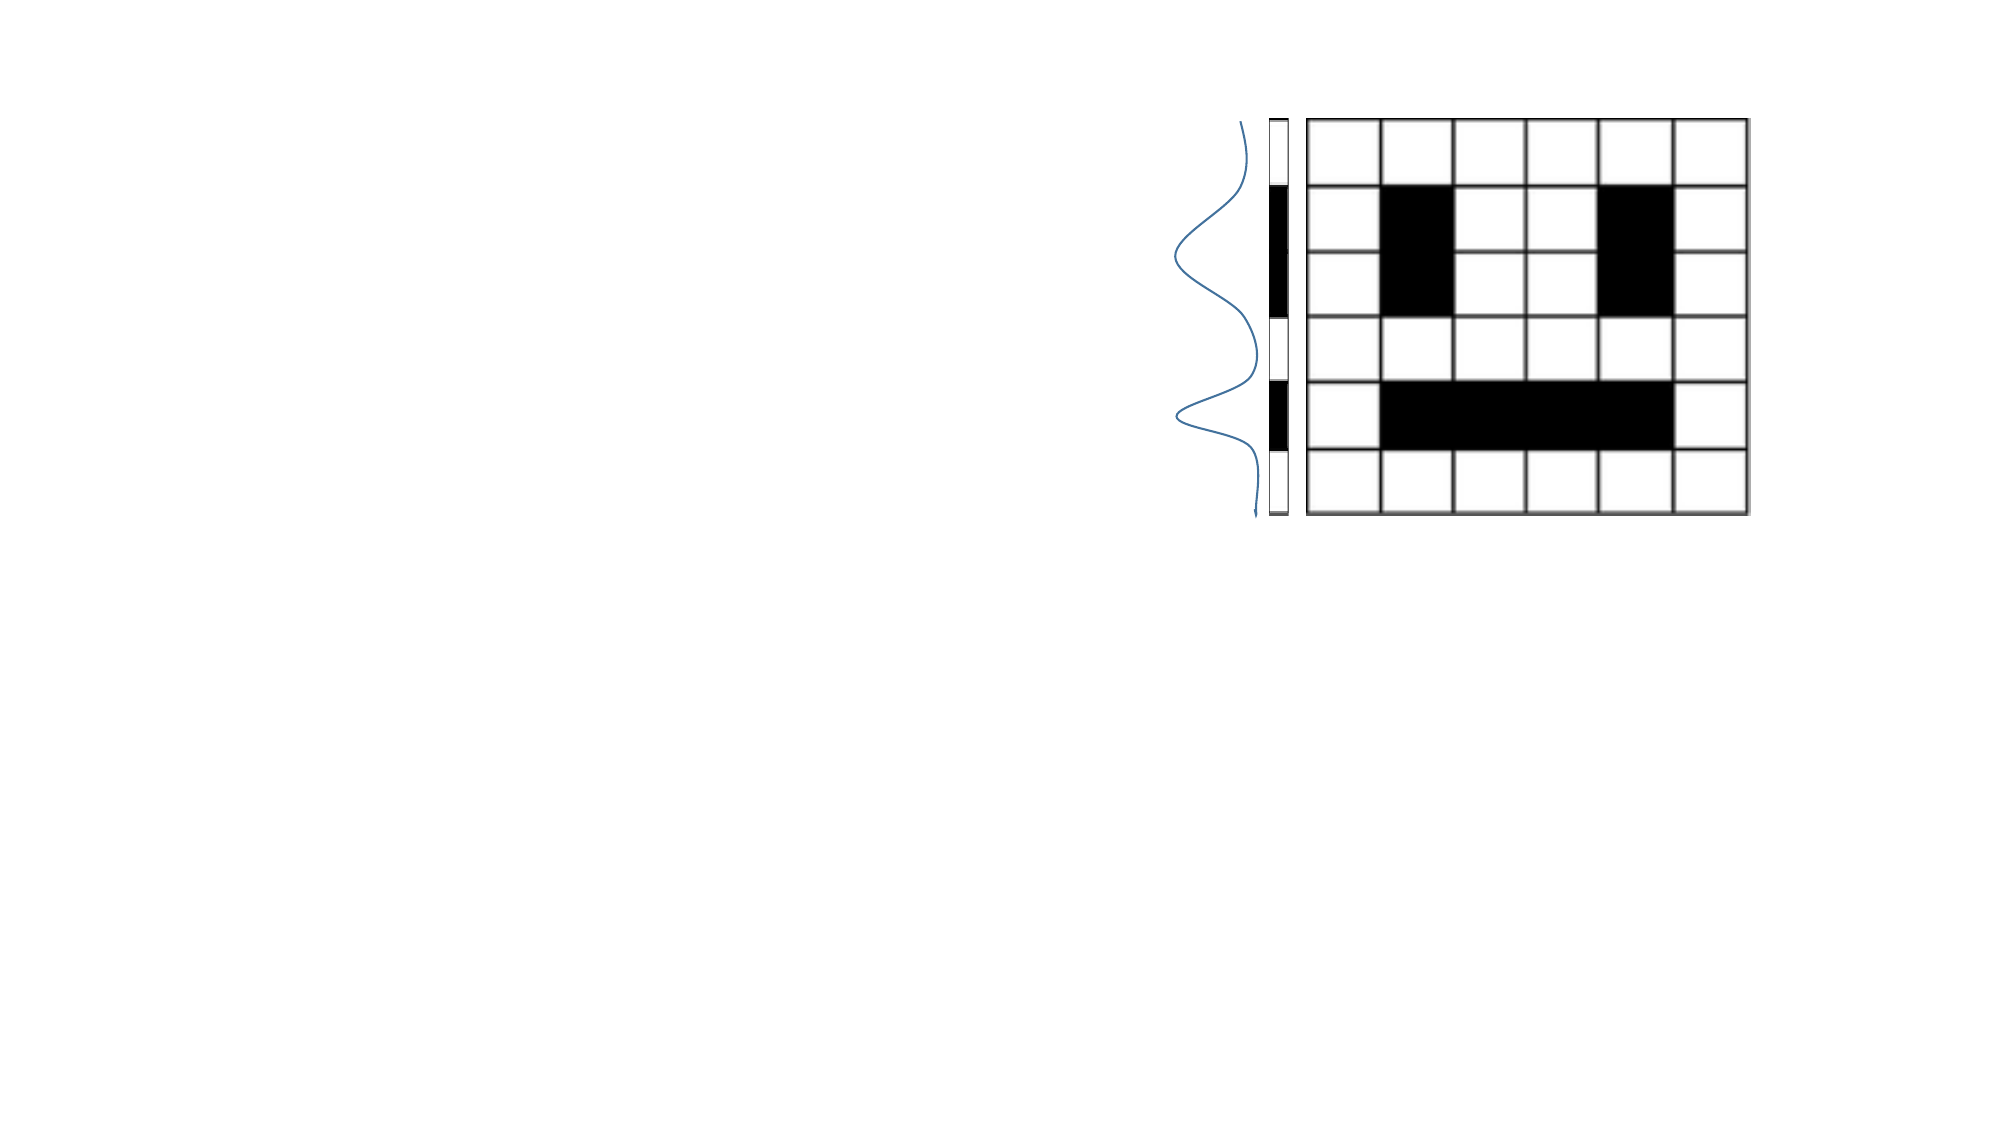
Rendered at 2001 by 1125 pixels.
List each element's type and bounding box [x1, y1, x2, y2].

picture [1306, 118, 1751, 516]
picture [1269, 118, 1289, 516]
text_box [1174, 120, 1260, 519]
